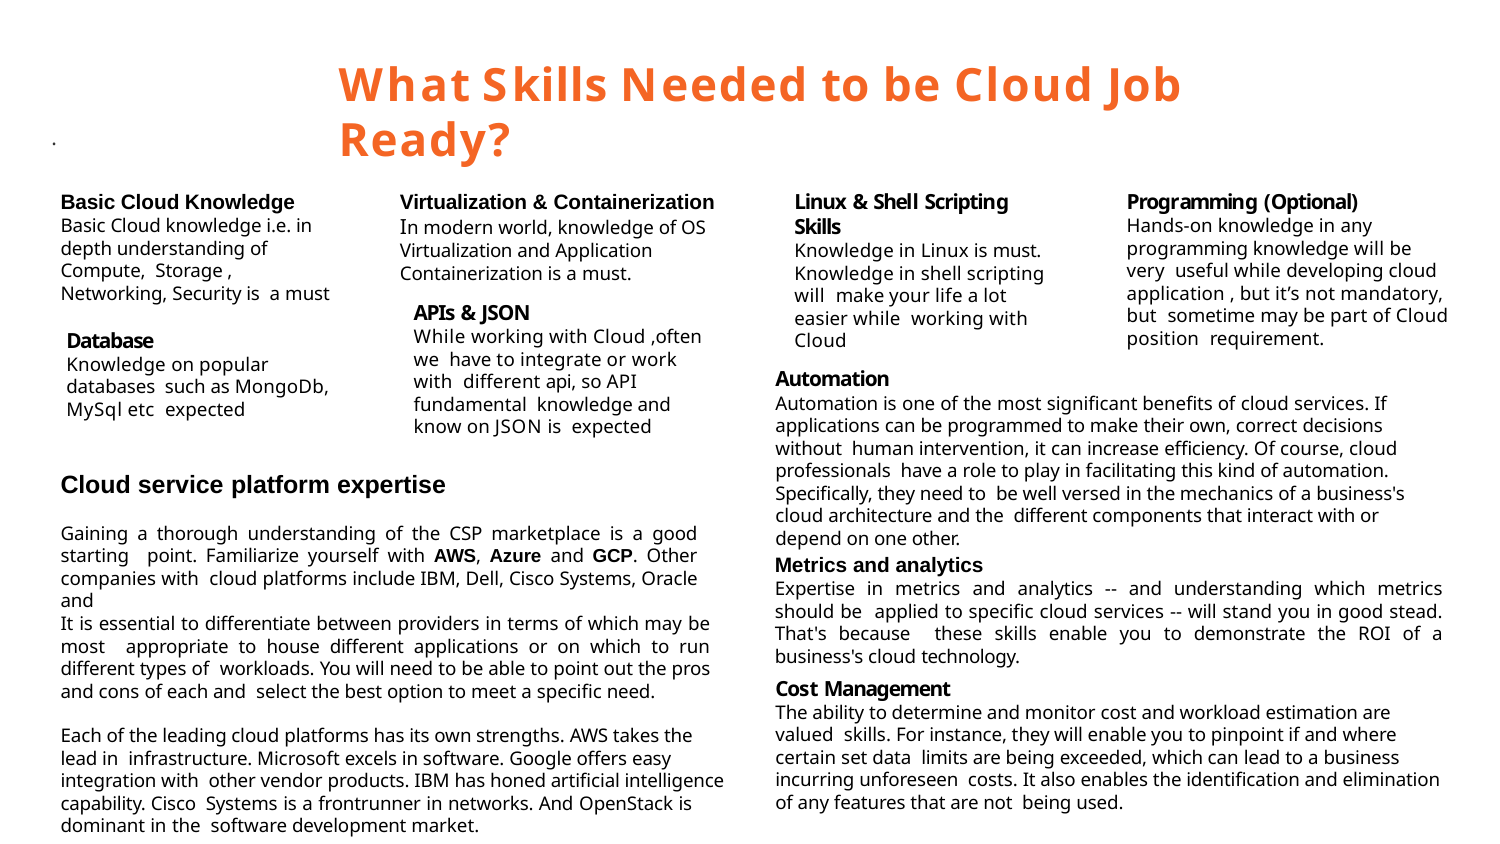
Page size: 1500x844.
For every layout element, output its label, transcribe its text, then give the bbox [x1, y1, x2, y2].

text_box Cost Management The ability to determine and monitor cost and workload estimation are valued skills. For instance, they will enable you to pinpoint if and where certain set data limits are being exceeded, which can lead to a business incurring unforeseen costs. It also enables the identification and elimination of any features that are not being used. [773, 673, 1453, 814]
text_box Linux & Shell Scripting Skills Knowledge in Linux is must. Knowledge in shell scripting will make your life a lot easier while working with Cloud [792, 186, 1057, 352]
text_box Automation Automation is one of the most significant benefits of cloud services. If applications can be programmed to make their own, correct decisions without human intervention, it can increase efficiency. Of course, cloud professionals have a role to play in facilitating this kind of automation. Specifically, they need to be well versed in the mechanics of a business's cloud architecture and the different components that interact with or depend on one other. [773, 363, 1448, 549]
text_box Metrics and analytics Expertise in metrics and analytics -- and understanding which metrics should be applied to specific cloud services -- will stand you in good stead. That's because these skills enable you to demonstrate the ROI of a business's cloud technology. [772, 549, 1444, 667]
text_box It is essential to differentiate between providers in terms of which may be most appropriate to house different applications or on which to run different types of workloads. You will need to be able to point out the pros and cons of each and select the best option to meet a specific need. [58, 609, 711, 702]
text_box Programming (Optional) Hands-on knowledge in any programming knowledge will be very useful while developing cloud application , but it’s not mandatory, but sometime may be part of Cloud position requirement. [1124, 186, 1453, 349]
text_box Cloud service platform expertise Gaining a thorough understanding of the CSP marketplace is a good starting point. Familiarize yourself with AWS, Azure and GCP. Other companies with cloud platforms include IBM, Dell, Cisco Systems, Oracle and [58, 466, 699, 609]
text_box Each of the leading cloud platforms has its own strengths. AWS takes the lead in infrastructure. Microsoft excels in software. Google offers easy integration with other vendor products. IBM has honed artificial intelligence capability. Cisco Systems is a frontrunner in networks. And OpenStack is dominant in the software development market. [58, 722, 730, 837]
text_box . [49, 122, 60, 150]
text_box Database Knowledge on popular databases such as MongoDb, MySql etc expected [64, 325, 339, 420]
text_box Virtualization & Containerization In modern world, knowledge of OS Virtualization and Application Containerization is a must. APIs & JSON While working with Cloud ,often we have to integrate or work with different api, so API fundamental knowledge and know on JSON is expected [397, 186, 722, 438]
text_box Basic Cloud Knowledge Basic Cloud knowledge i.e. in depth understanding of Compute, Storage , Networking, Security is a must [58, 186, 341, 304]
title What Skills Needed to be Cloud Job Ready? [336, 53, 1302, 197]
